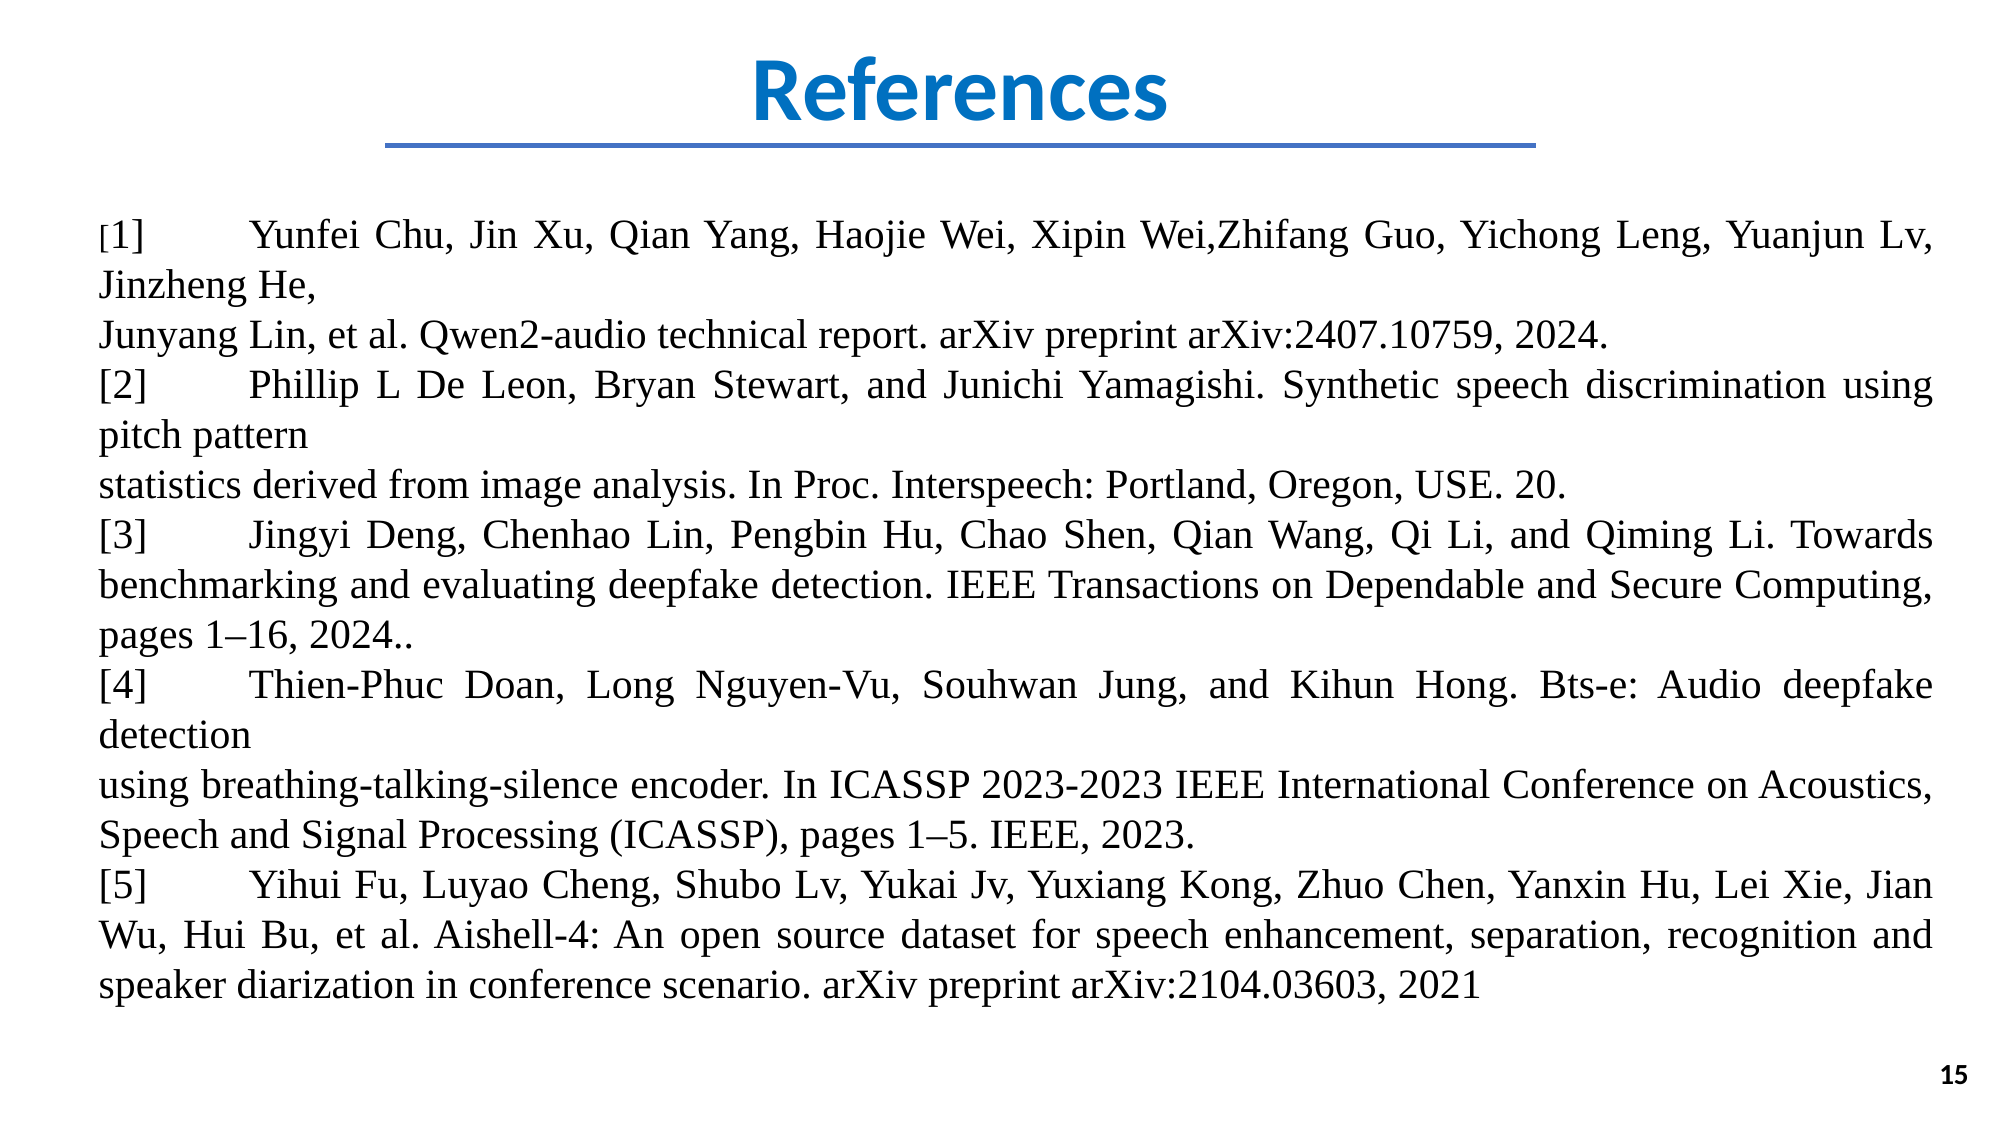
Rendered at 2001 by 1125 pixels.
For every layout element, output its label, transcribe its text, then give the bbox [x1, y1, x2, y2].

text_box References [259, 21, 1662, 147]
text_box [1] Yunfei Chu, Jin Xu, Qian Yang, Haojie Wei, Xipin Wei,Zhifang Guo, Yichong Leng, Yuanjun Lv, Jinzheng He, Junyang Lin, et al. Qwen2-audio technical report. arXiv preprint arXiv:2407.10759, 2024. [2] Phillip L De Leon, Bryan Stewart, and Junichi Yamagishi. Synthetic speech discrimination using pitch pattern statistics derived from image analysis. In Proc. Interspeech: Portland, Oregon, USE. 20. [3] Jingyi Deng, Chenhao Lin, Pengbin Hu, Chao Shen, Qian Wang, Qi Li, and Qiming Li. Towards benchmarking and evaluating deepfake detection. IEEE Transactions on Dependable and Secure Computing, pages 1–16, 2024.. [4] Thien-Phuc Doan, Long Nguyen-Vu, Souhwan Jung, and Kihun Hong. Bts-e: Audio deepfake detection using breathing-talking-silence encoder. In ICASSP 2023-2023 IEEE International Conference on Acoustics, Speech and Signal Processing (ICASSP), pages 1–5. IEEE, 2023. [5] Yihui Fu, Luyao Cheng, Shubo Lv, Yukai Jv, Yuxiang Kong, Zhuo Chen, Yanxin Hu, Lei Xie, Jian Wu, Hui Bu, et al. Aishell-4: An open source dataset for speech enhancement, separation, recognition and speaker diarization in conference scenario. arXiv preprint arXiv:2104.03603, 2021 [83, 199, 1950, 1055]
slide_number 15 [1895, 1042, 1984, 1103]
